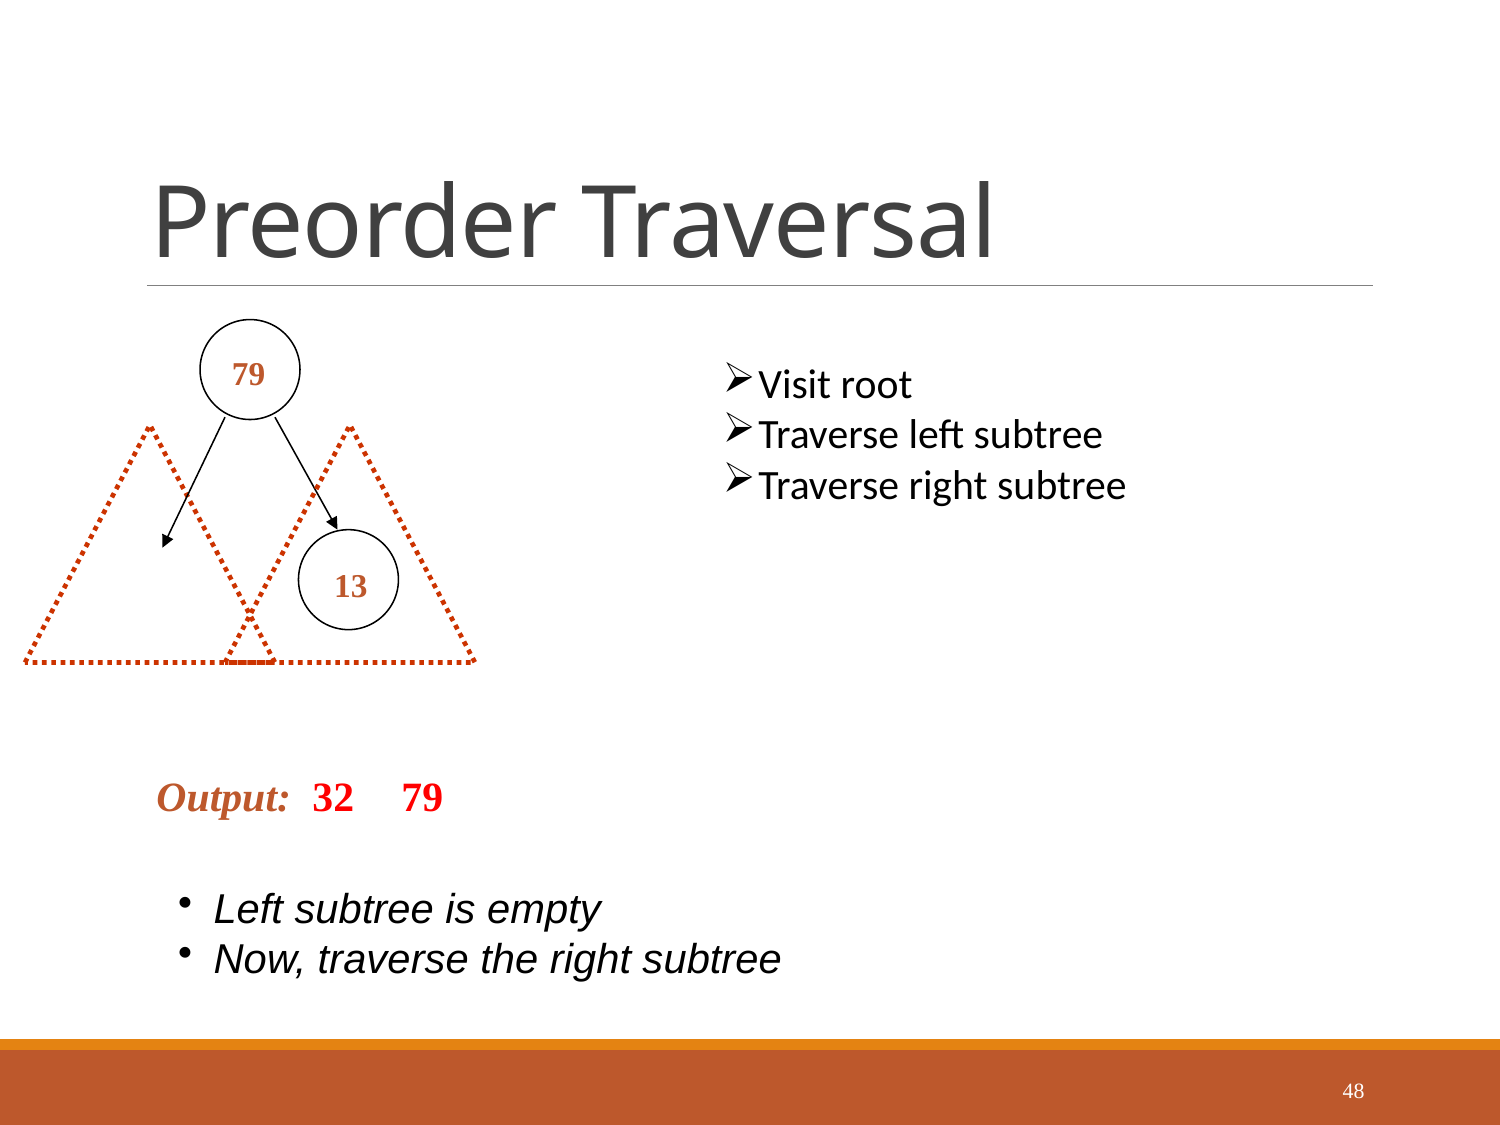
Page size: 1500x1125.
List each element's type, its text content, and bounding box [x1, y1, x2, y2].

text_box [24, 424, 275, 663]
text_box [250, 424, 475, 663]
text_box Output: 32 [141, 762, 370, 828]
text_box Left subtree is empty Now, traverse the right subtree [163, 874, 798, 990]
title Preorder Traversal [135, 47, 1373, 285]
text_box 79 [217, 344, 281, 400]
text_box [162, 417, 226, 548]
text_box 79 [386, 762, 459, 828]
slide_number 48 [1218, 1059, 1380, 1120]
text_box [200, 319, 301, 420]
text_box Visit root Traverse left subtree Traverse right subtree [708, 349, 1142, 565]
